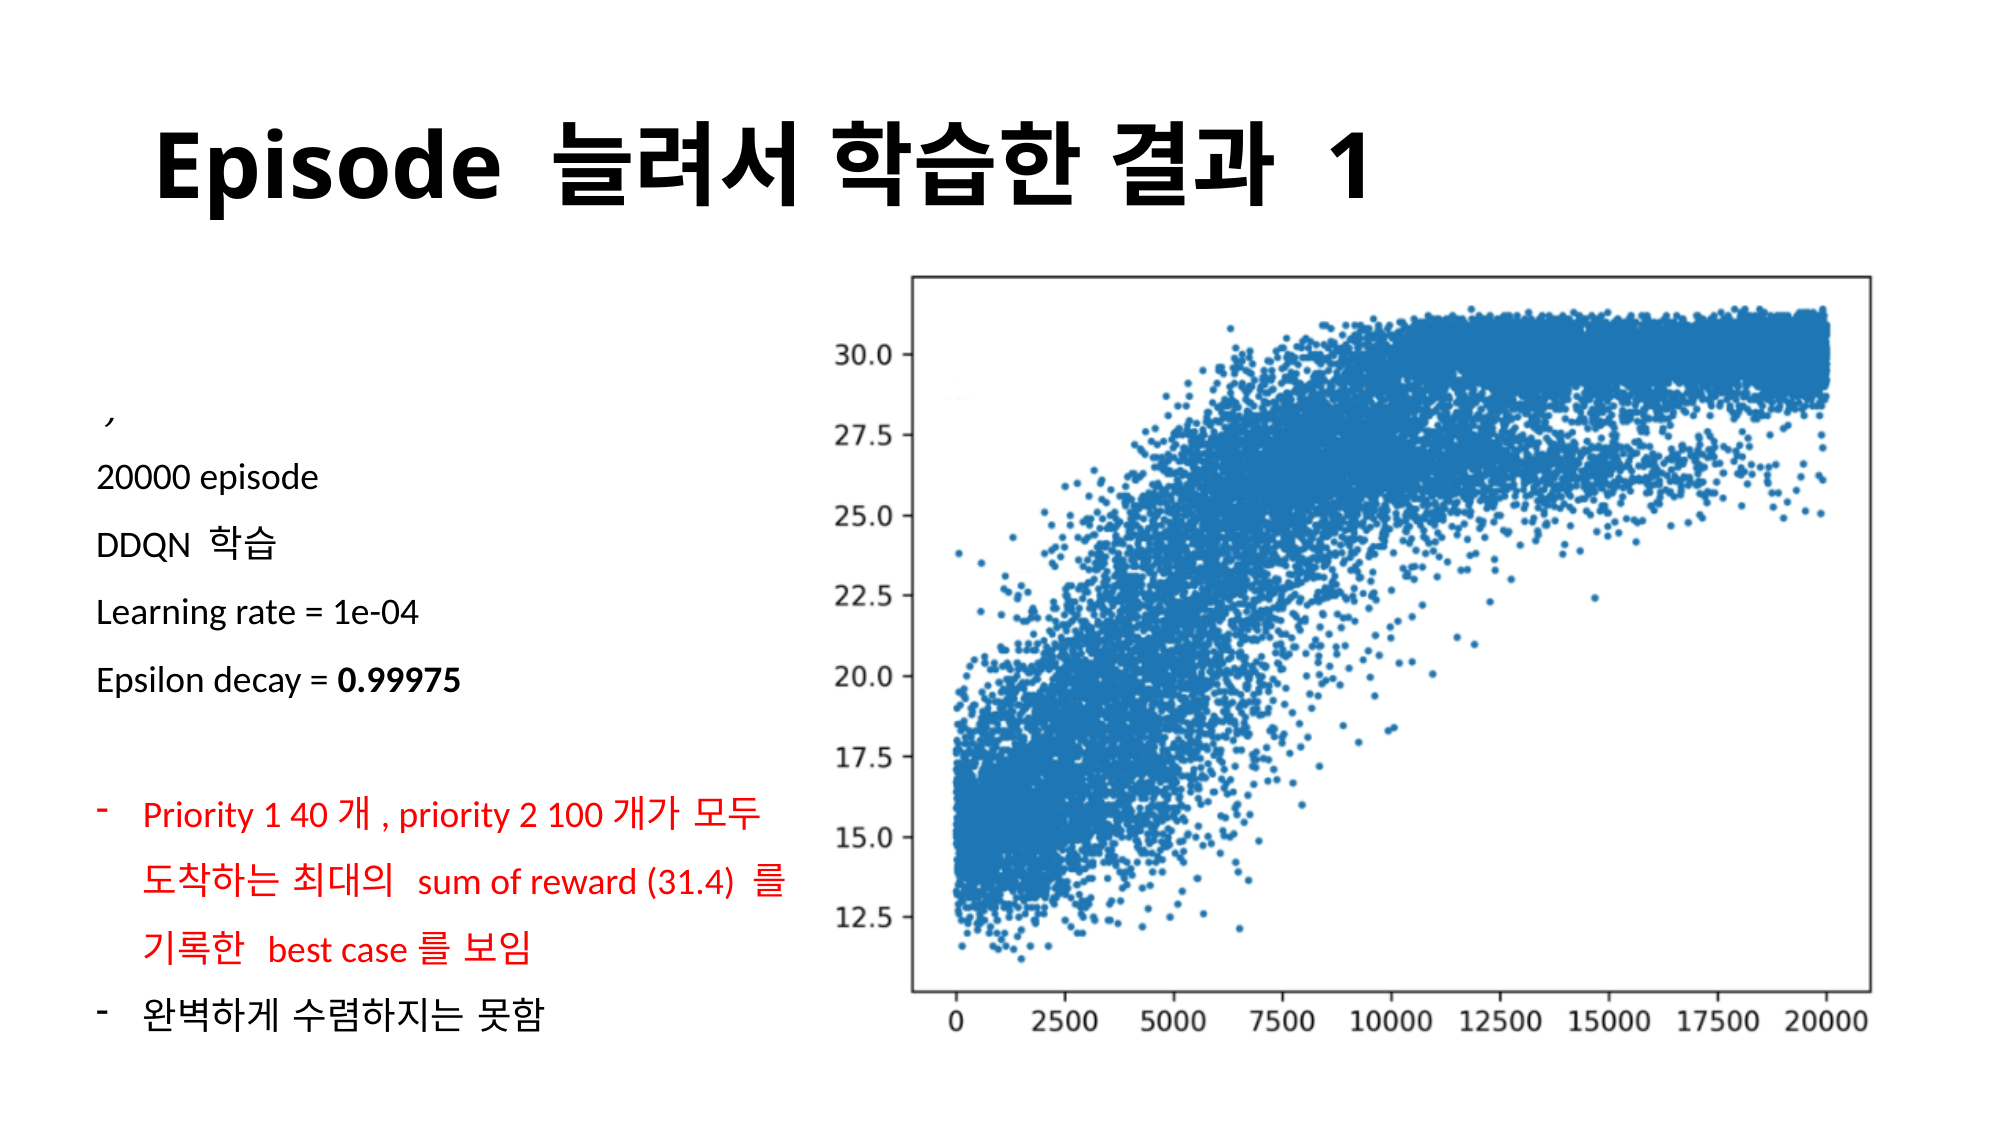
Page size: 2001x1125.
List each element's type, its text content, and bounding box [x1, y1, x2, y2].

picture [812, 235, 1919, 1066]
title Episode 늘려서 학습한 결과 1 [137, 59, 1863, 278]
